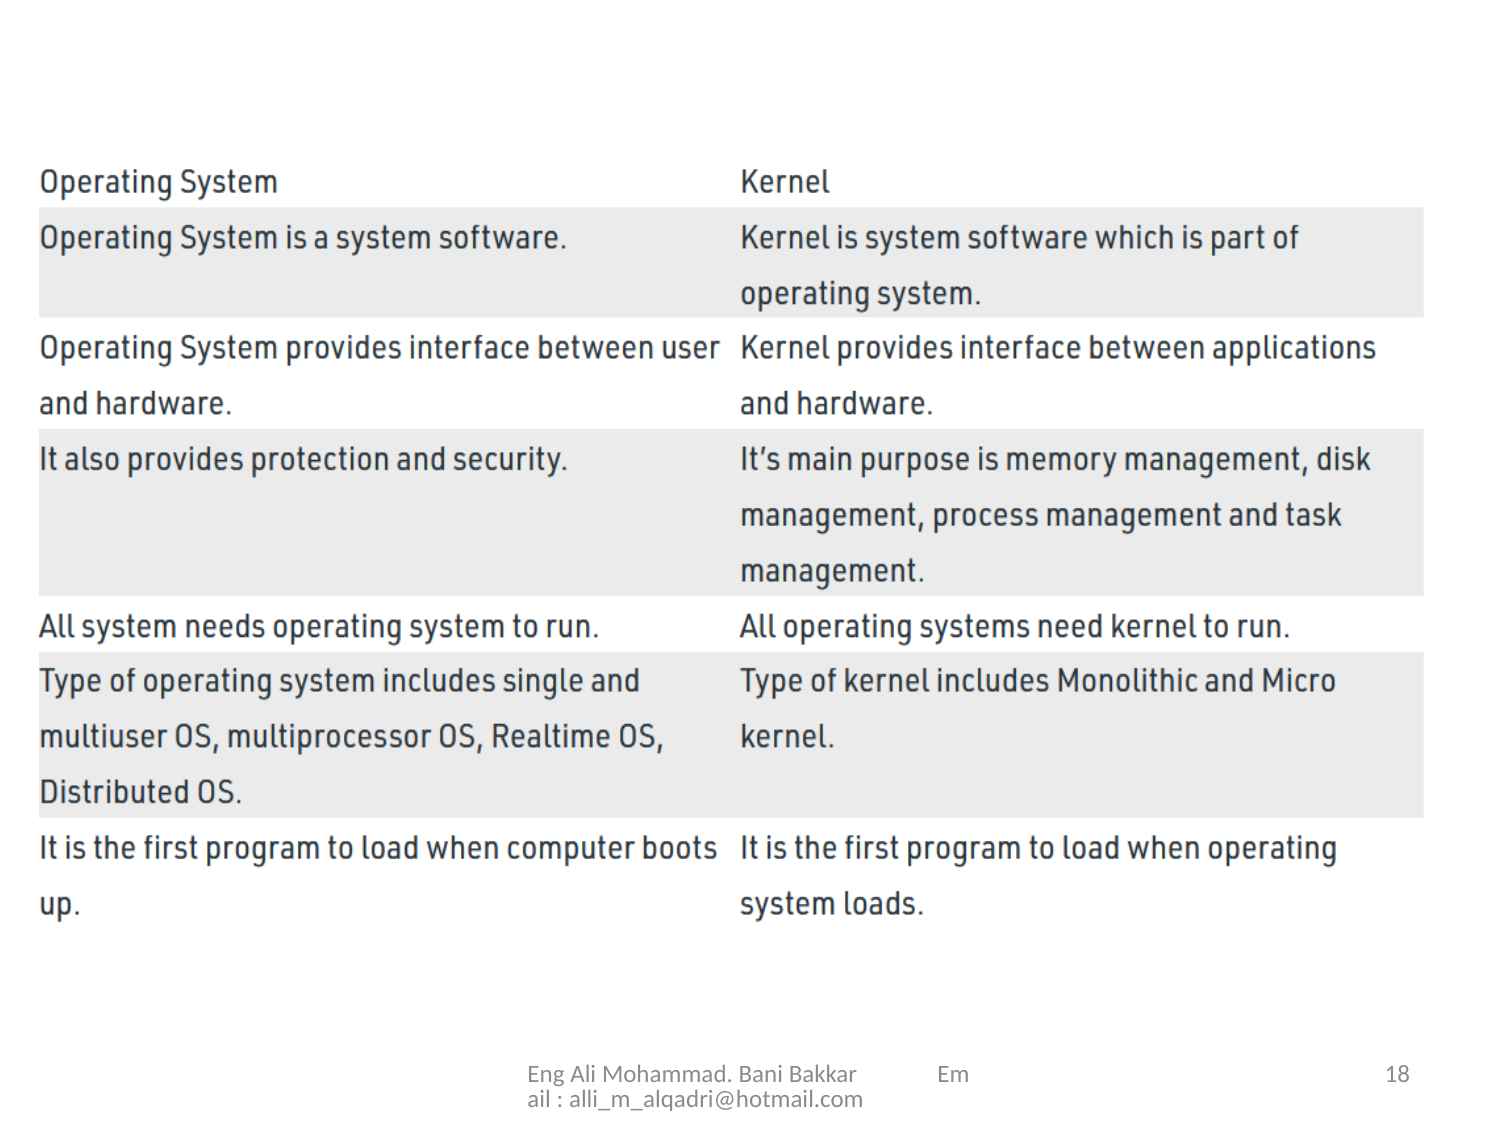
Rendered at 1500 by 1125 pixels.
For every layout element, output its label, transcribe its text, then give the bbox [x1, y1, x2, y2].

footer Eng Ali Mohammad. Bani Bakkar Email : alli_m_alqadri@hotmail.com [512, 1042, 988, 1103]
slide_number 18 [1074, 1042, 1425, 1103]
picture [5, 124, 1495, 951]
